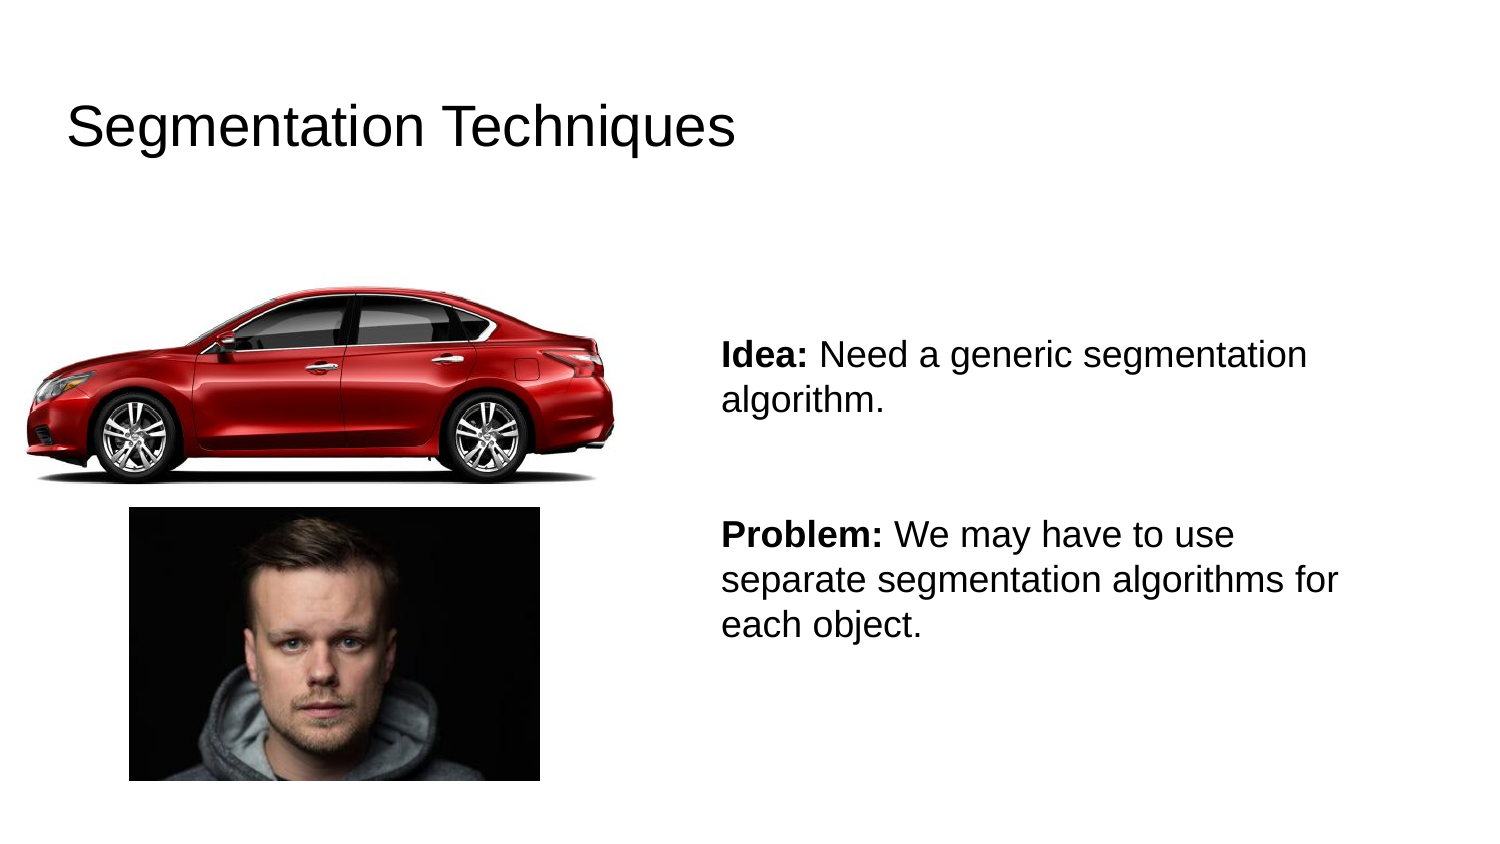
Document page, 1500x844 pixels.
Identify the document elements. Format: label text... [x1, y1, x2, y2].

picture [24, 191, 618, 782]
title Segmentation Techniques [51, 72, 1449, 167]
text_box Idea: Need a generic segmentation algorithm. Problem: We may have to use separate segmentation algorithms for each object. [706, 315, 1372, 715]
